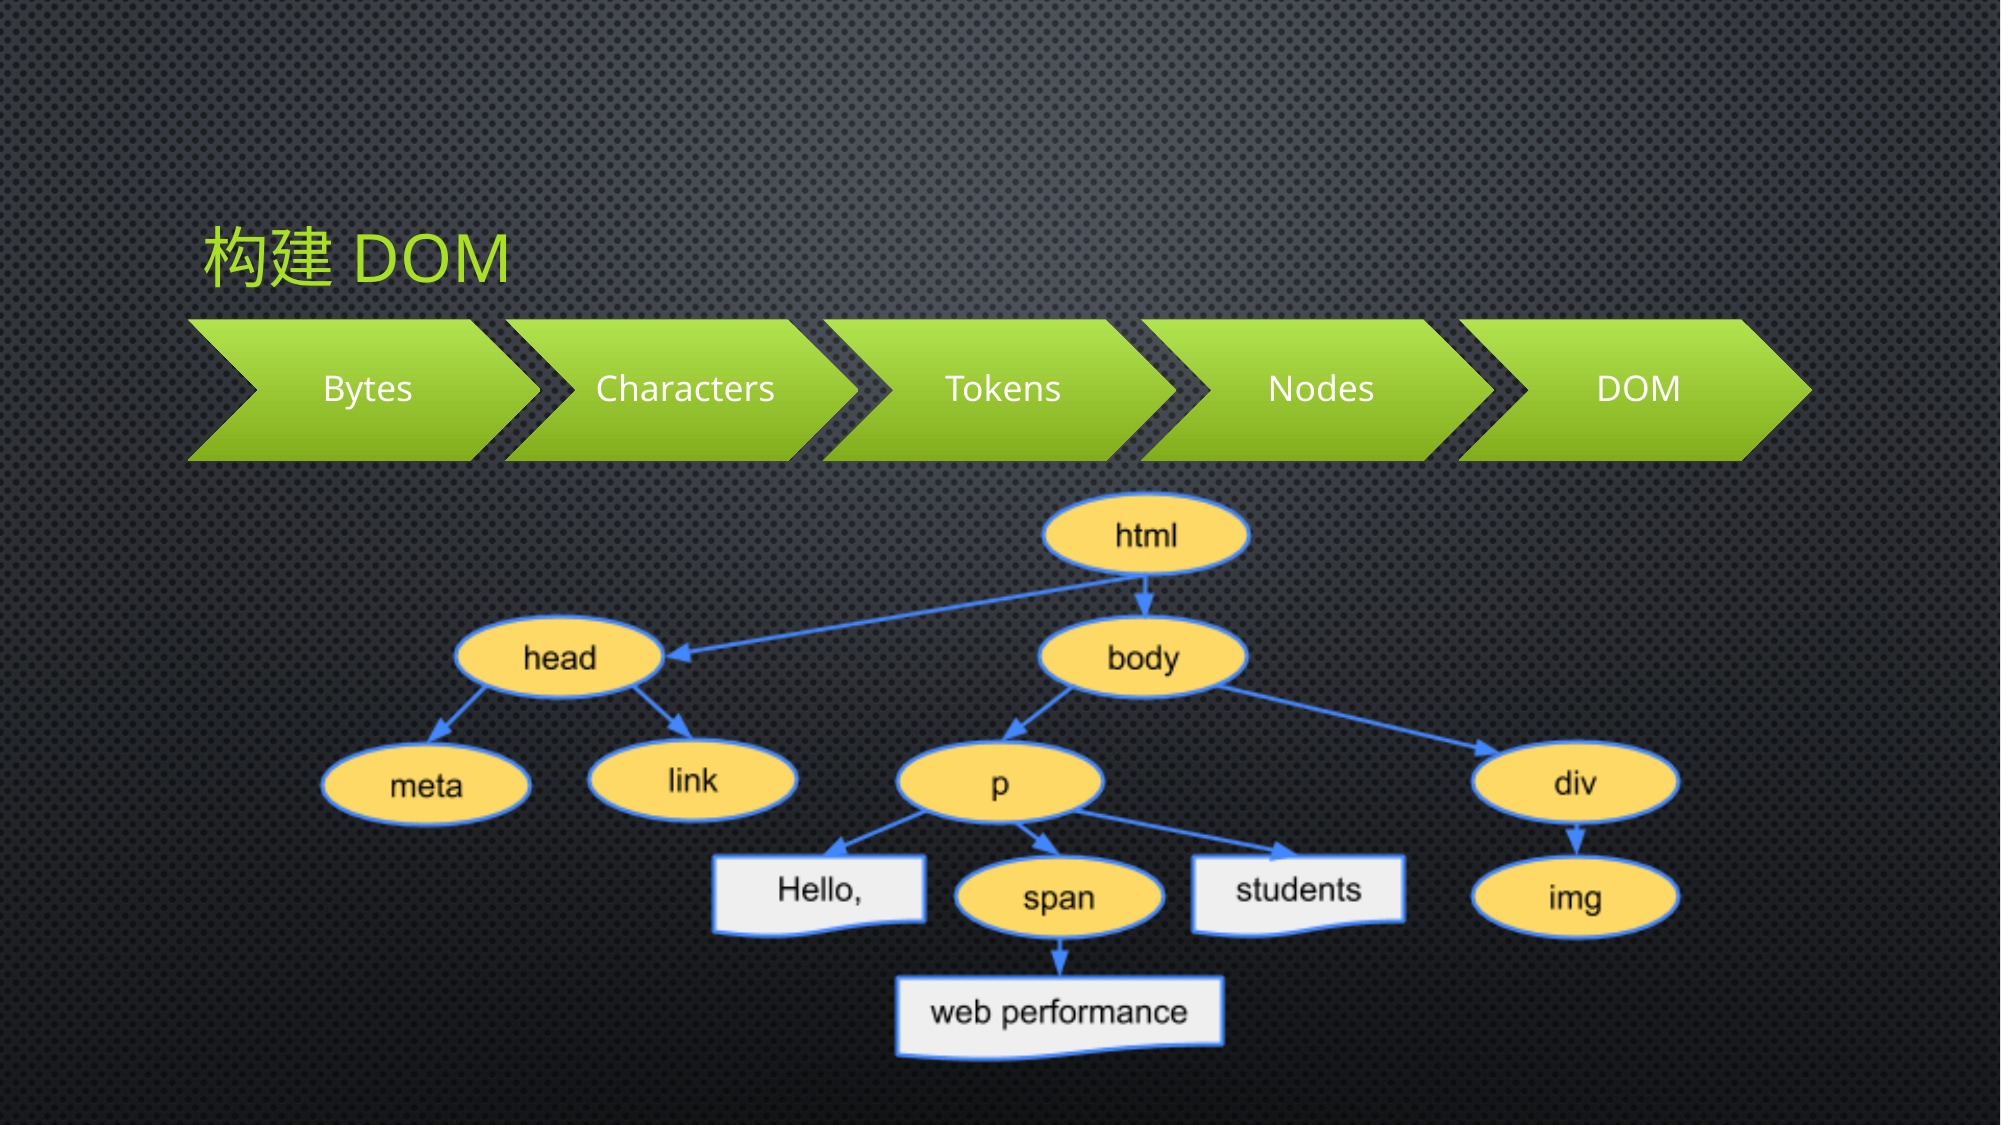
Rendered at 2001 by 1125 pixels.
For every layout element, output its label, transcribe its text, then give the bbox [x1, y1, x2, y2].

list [186, 214, 1813, 566]
title 构建DOM [187, 99, 1813, 214]
picture [306, 480, 1693, 1073]
